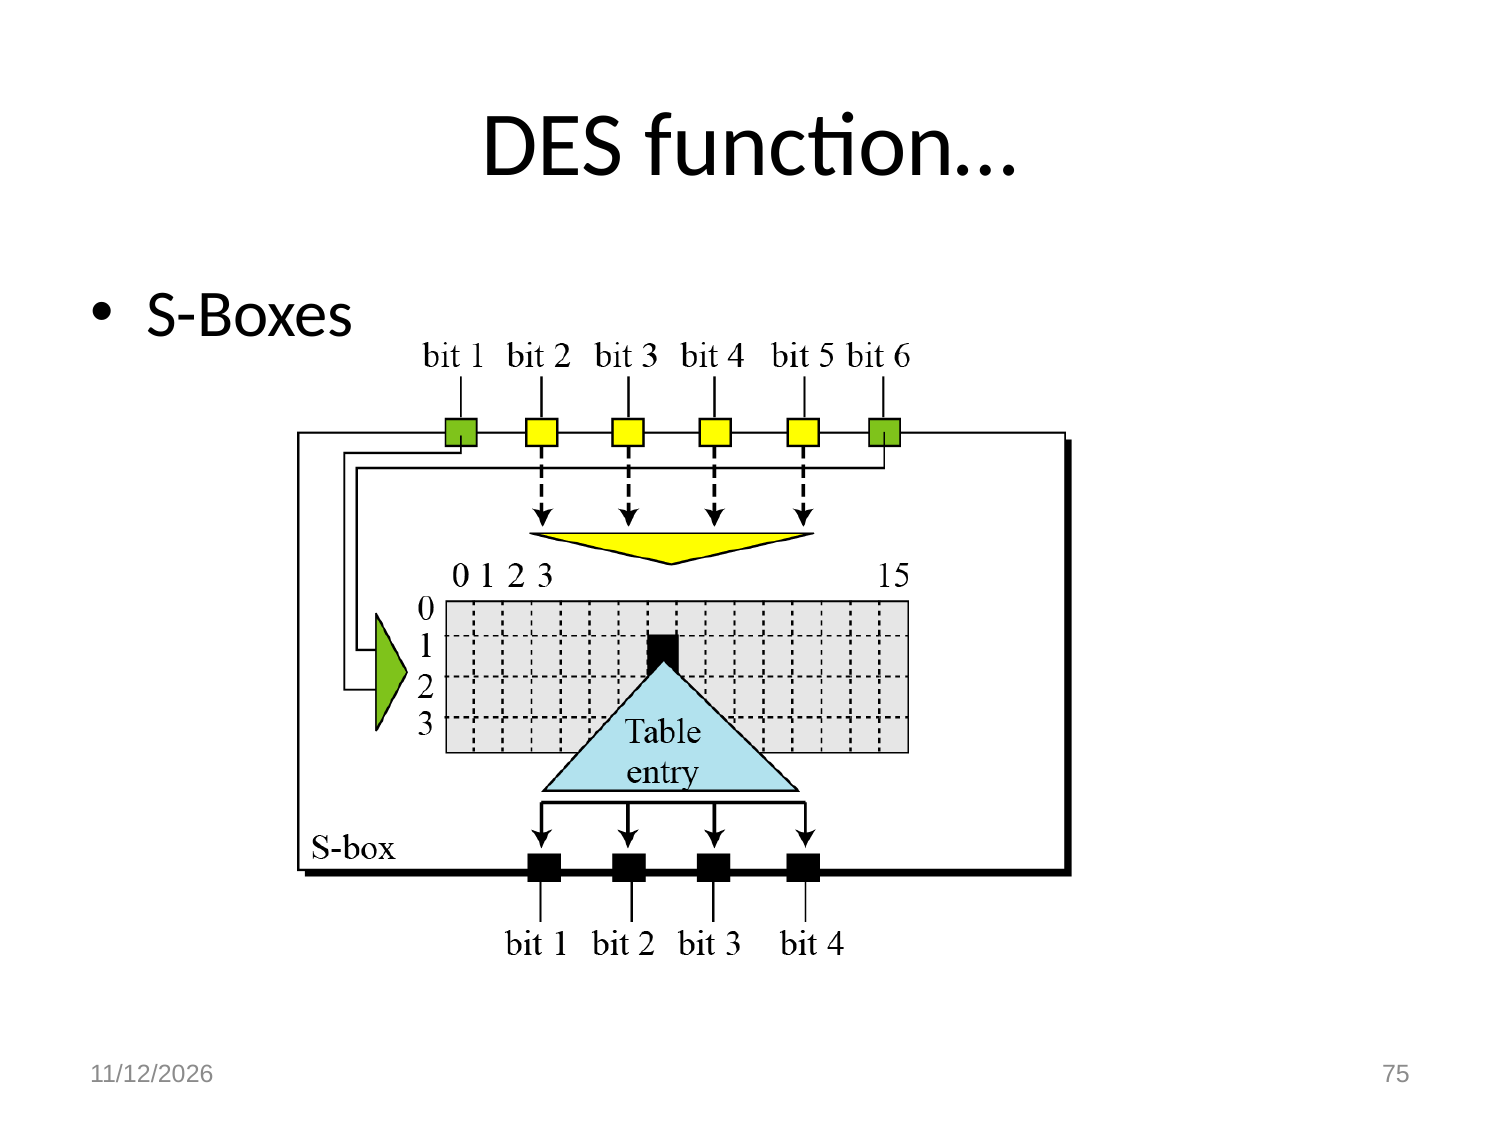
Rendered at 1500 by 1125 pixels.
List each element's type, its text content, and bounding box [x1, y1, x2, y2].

picture [297, 337, 1072, 966]
slide_number 75 [1074, 1042, 1425, 1103]
title DES function… [75, 45, 1425, 233]
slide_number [75, 1042, 425, 1103]
list S-Boxes [75, 262, 1425, 1005]
